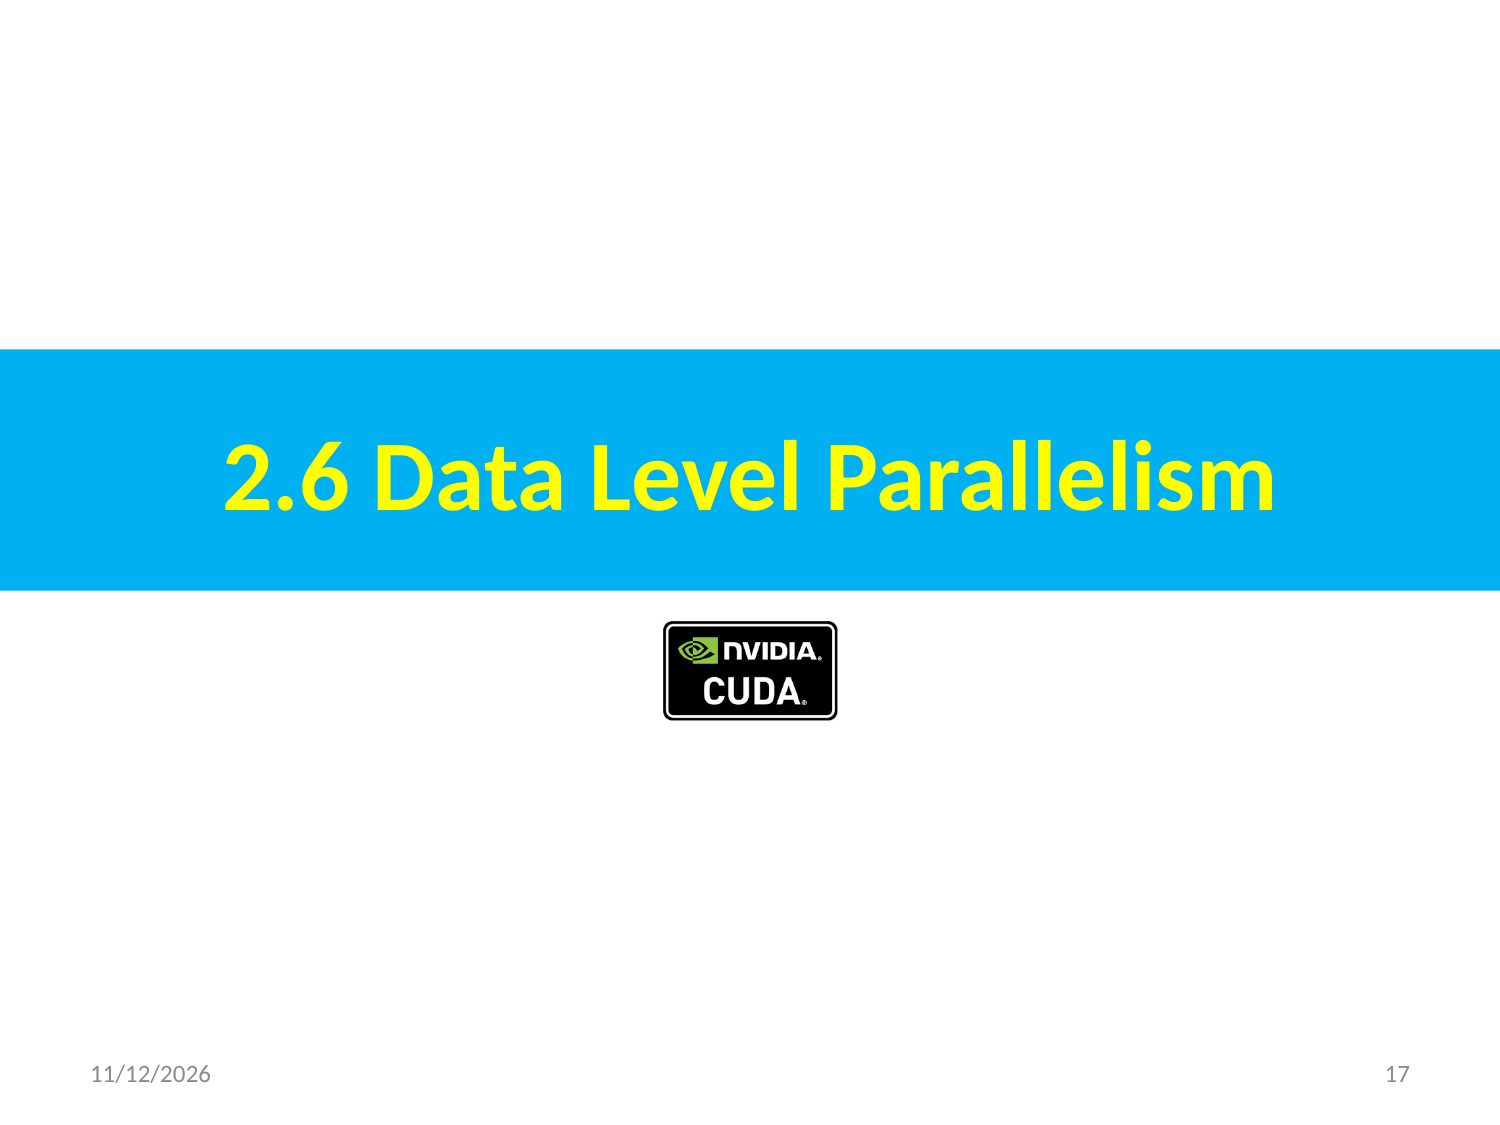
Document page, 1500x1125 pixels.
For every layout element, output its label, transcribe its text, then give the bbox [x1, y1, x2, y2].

title 2.6 Data Level Parallelism [0, 349, 1500, 591]
picture [655, 613, 845, 729]
slide_number 17 [1074, 1042, 1425, 1103]
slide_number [75, 1042, 425, 1103]
